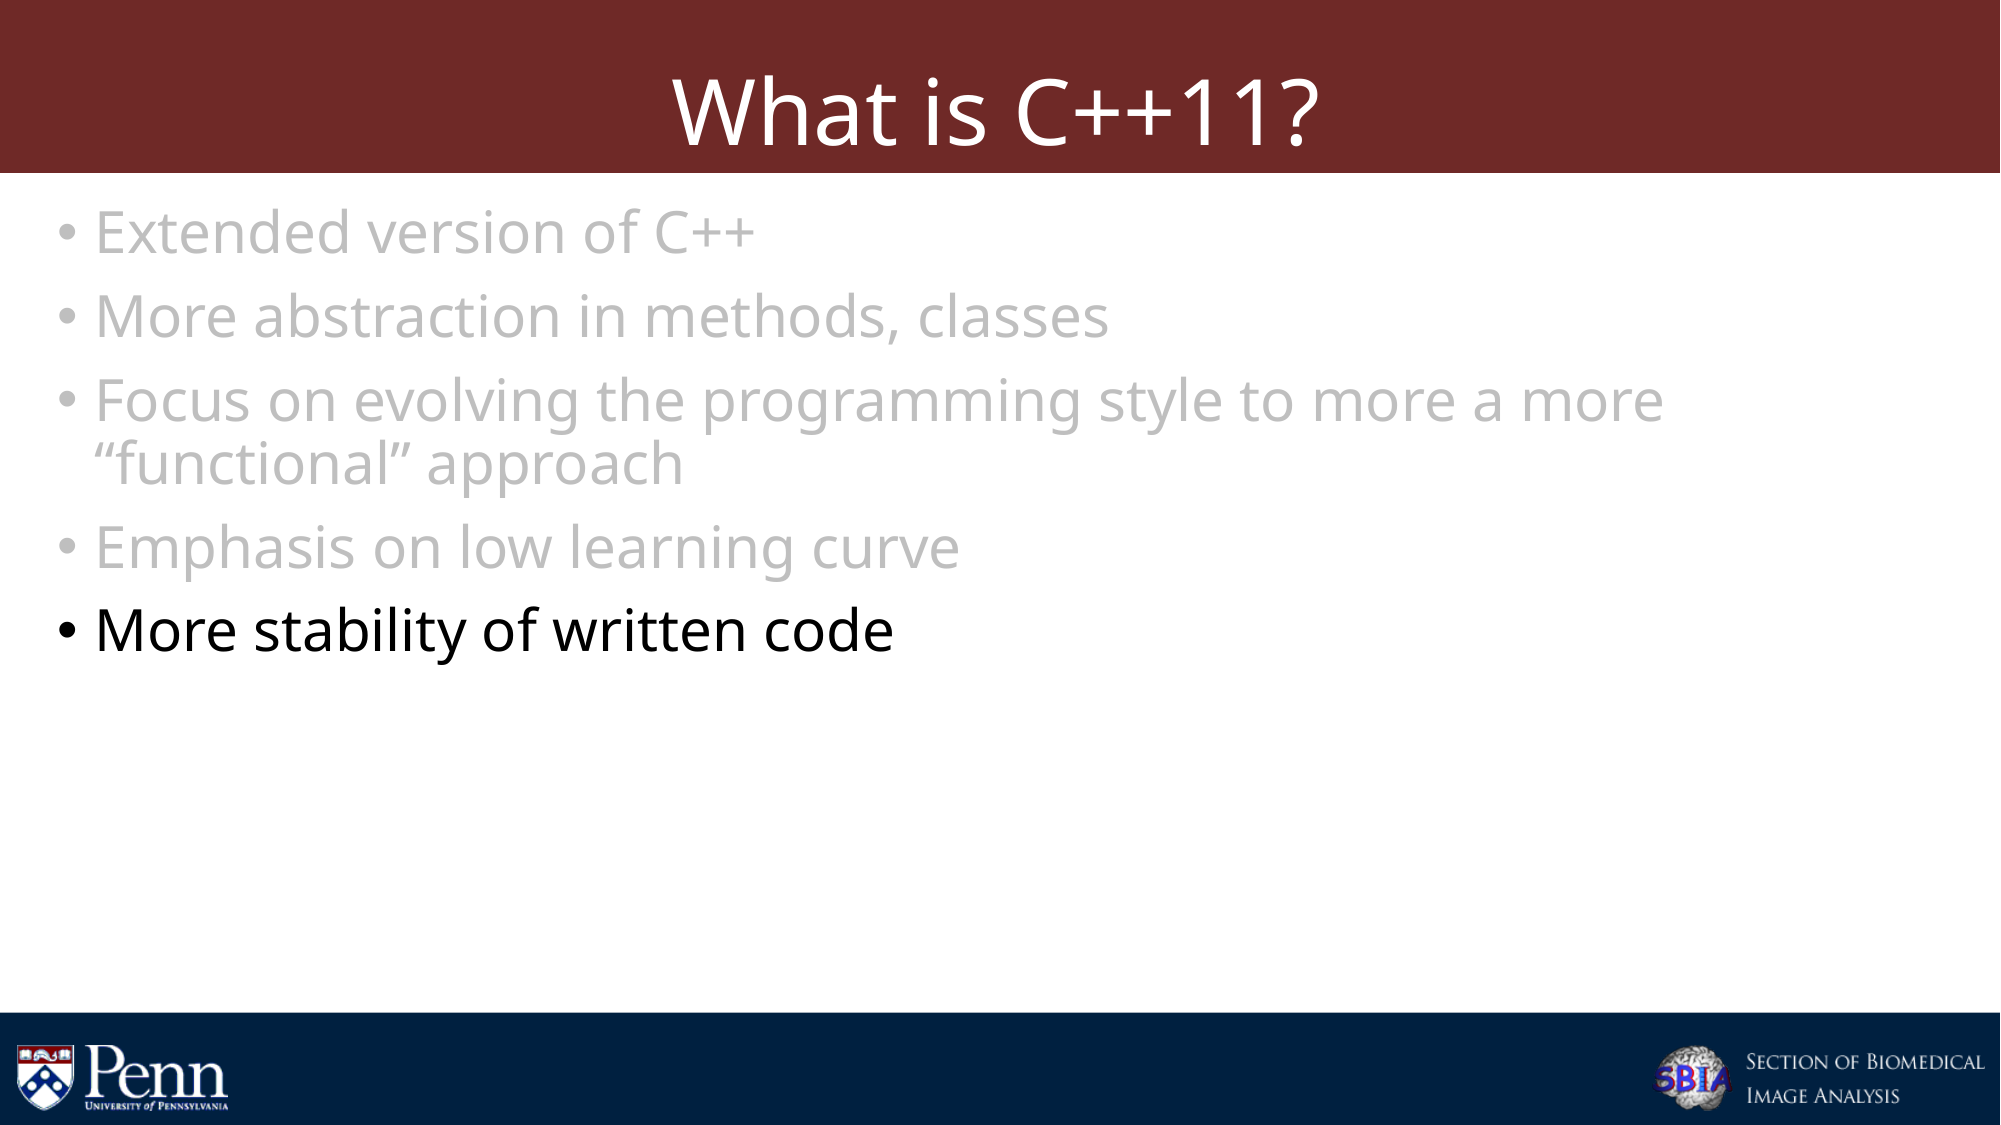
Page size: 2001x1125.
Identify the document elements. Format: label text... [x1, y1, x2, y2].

title What is C++11? [42, 0, 1952, 173]
list Extended version of C++ More abstraction in methods, classes Focus on evolving the programming style to more a more “functional” approach Emphasis on low learning curve More stability of written code [42, 195, 1952, 1009]
picture [17, 1045, 228, 1111]
picture [1652, 1044, 1985, 1112]
